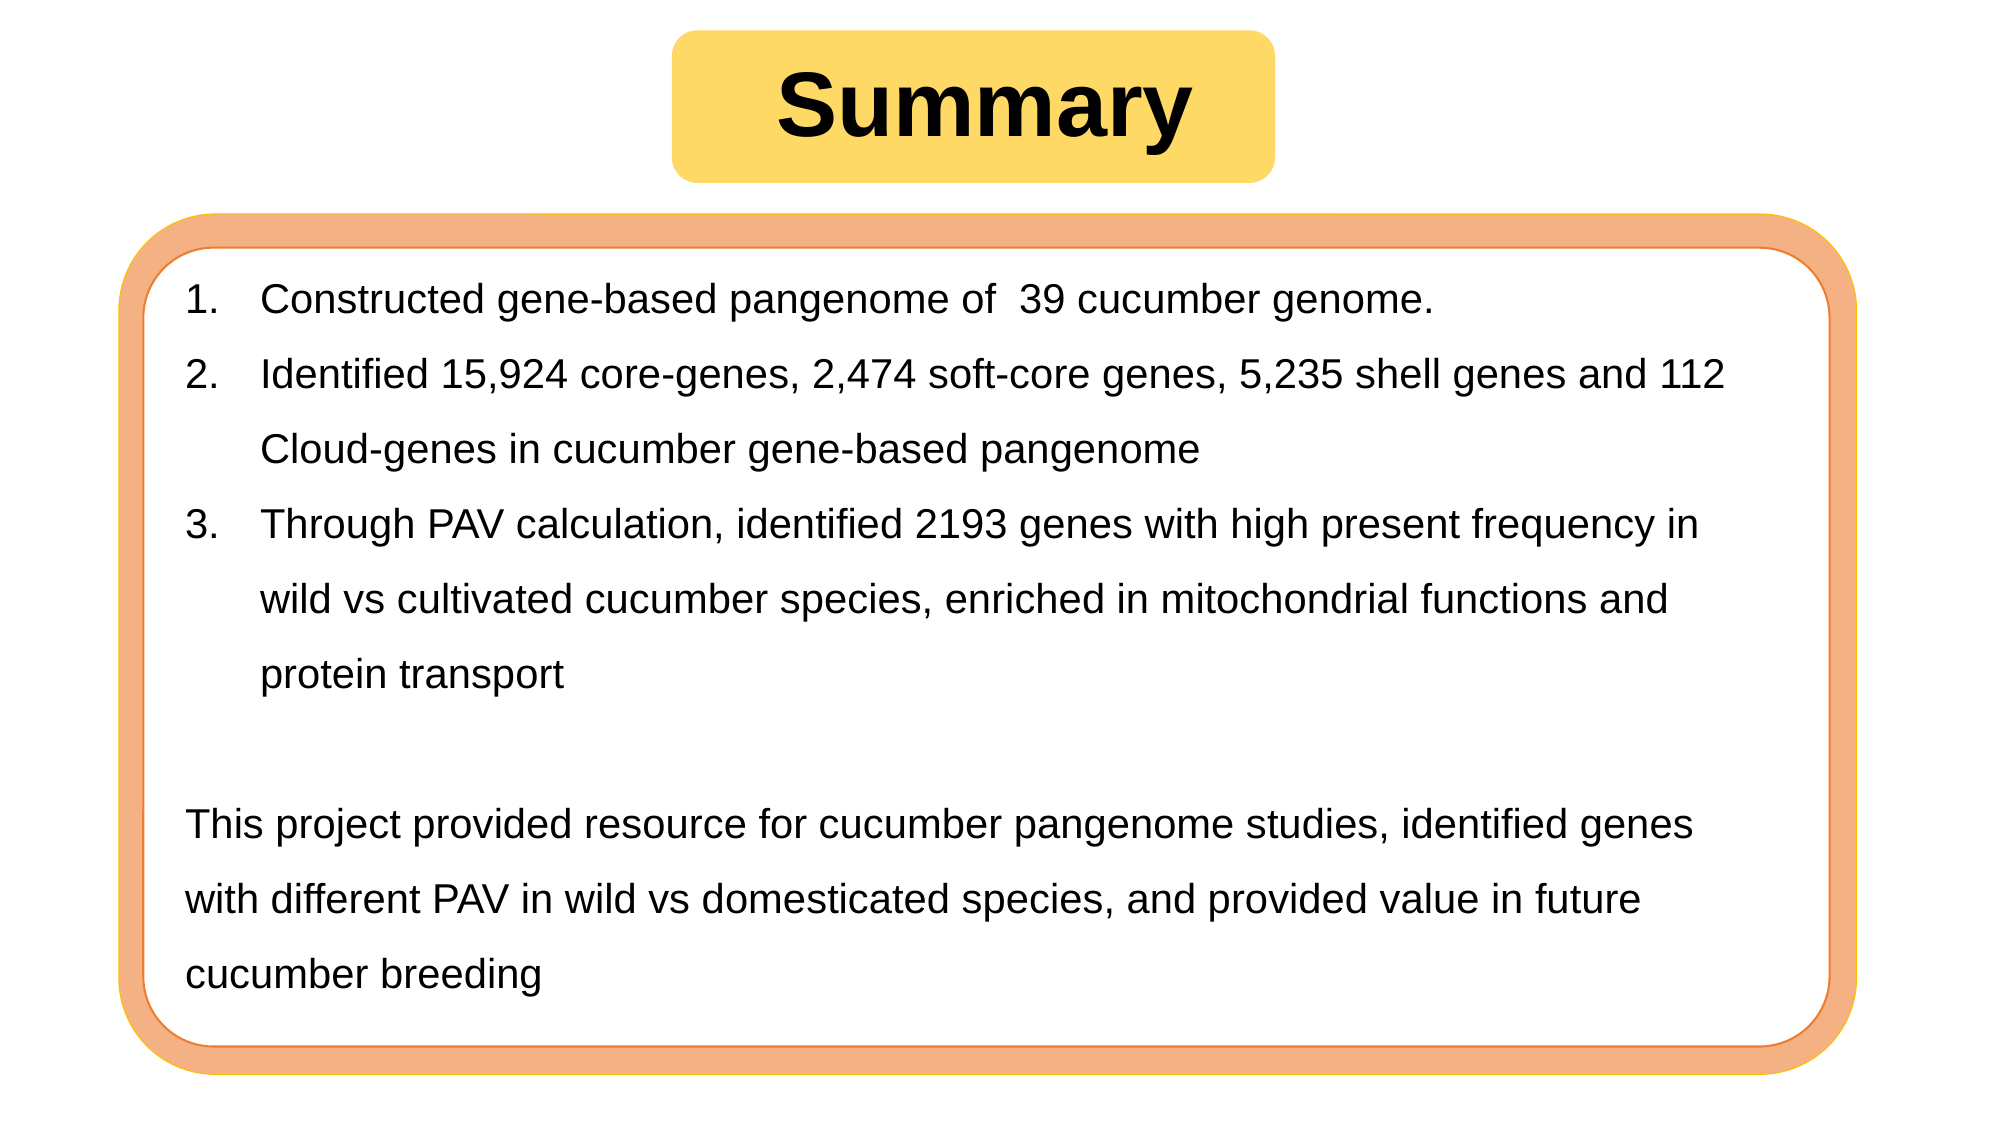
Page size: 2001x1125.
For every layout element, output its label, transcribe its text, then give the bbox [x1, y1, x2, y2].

text_box [671, 29, 1276, 184]
title Summary [760, 36, 1239, 177]
text_box [142, 261, 170, 1033]
text_box [1776, 214, 1858, 1074]
text_box [118, 224, 170, 1064]
text_box [1776, 248, 1831, 1046]
text_box Constructed gene-based pangenome of 39 cucumber genome. Identified 15,924 core-genes, 2,474 soft-core genes, 5,235 shell genes and 112 Cloud-genes in cucumber gene-based pangenome Through PAV calculation, identified 2193 genes with high present frequency in wild vs cultivated cucumber species, enriched in mitochondrial functions and protein transport This project provided resource for cucumber pangenome studies, identified genes with different PAV in wild vs domesticated species, and provided value in future cucumber breeding [170, 189, 1776, 1105]
